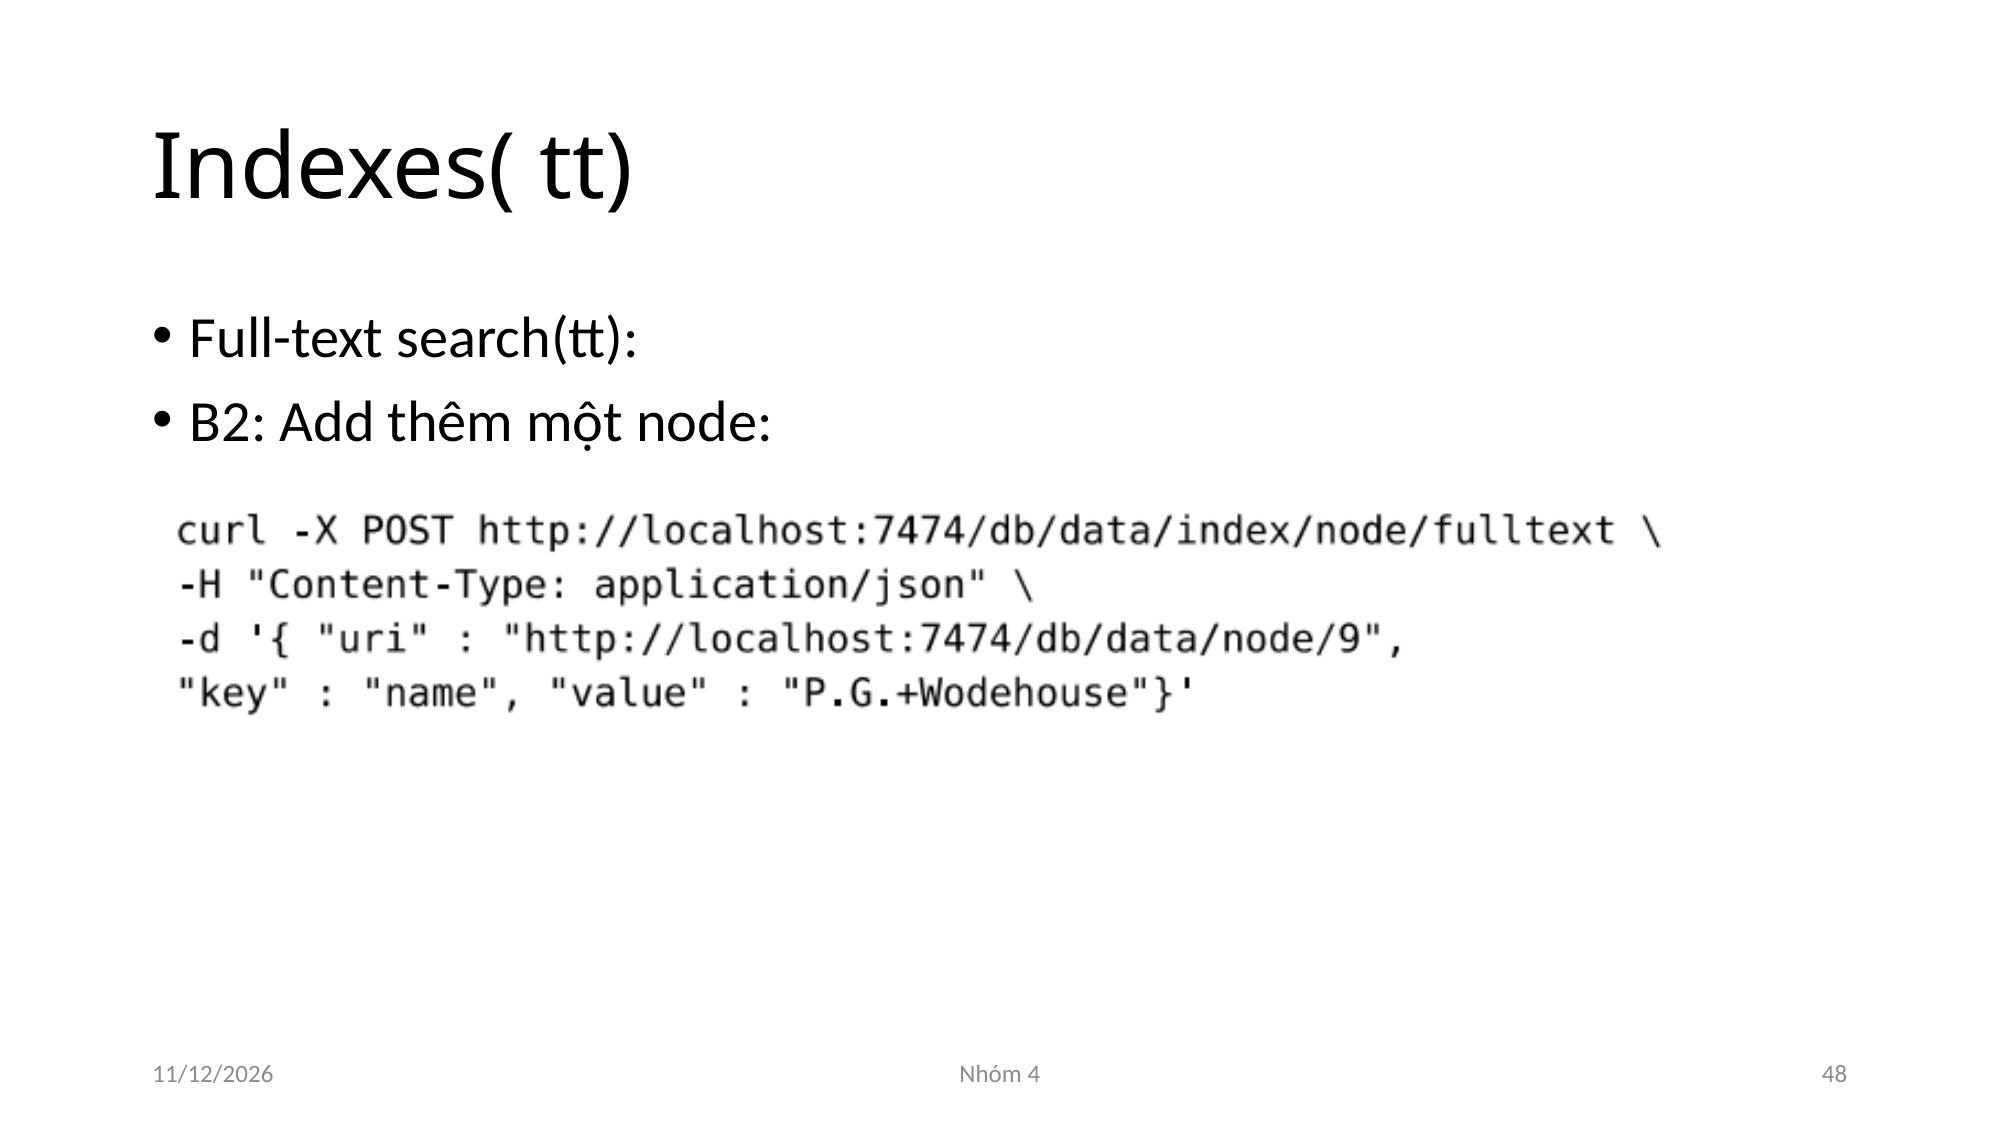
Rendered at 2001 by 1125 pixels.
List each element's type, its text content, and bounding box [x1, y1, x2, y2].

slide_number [137, 1042, 588, 1103]
slide_number 48 [1412, 1042, 1863, 1103]
picture [163, 488, 1754, 786]
footer Nhóm 4 [662, 1042, 1338, 1103]
list Full-text search(tt): B2: Add thêm một node: [137, 299, 1863, 1014]
title Indexes( tt) [137, 59, 1863, 278]
